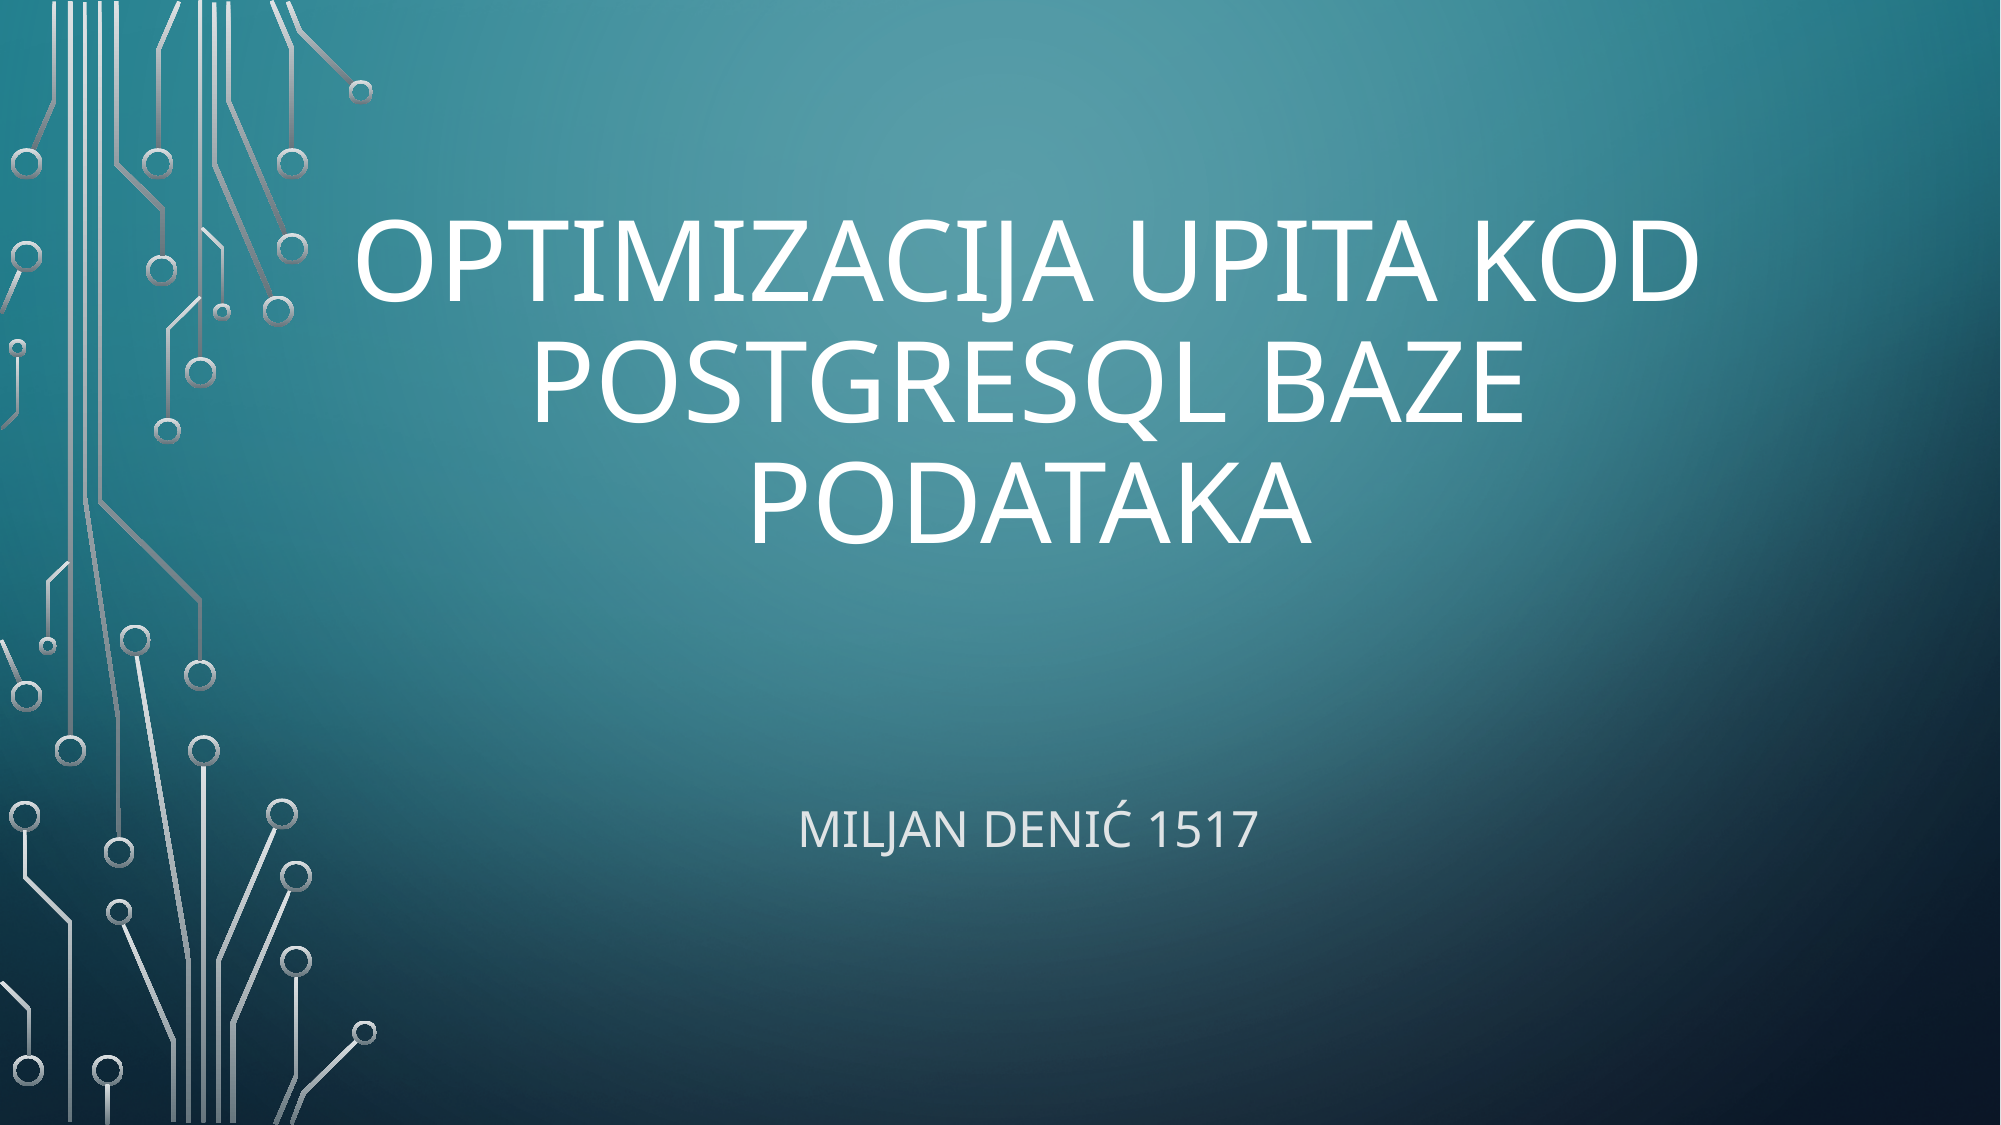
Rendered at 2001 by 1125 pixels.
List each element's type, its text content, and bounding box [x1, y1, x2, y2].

title Optimizacija upita kod Postgresql baze podataka [307, 184, 1750, 576]
subtitle Miljan Denić 1517 [307, 777, 1750, 1050]
